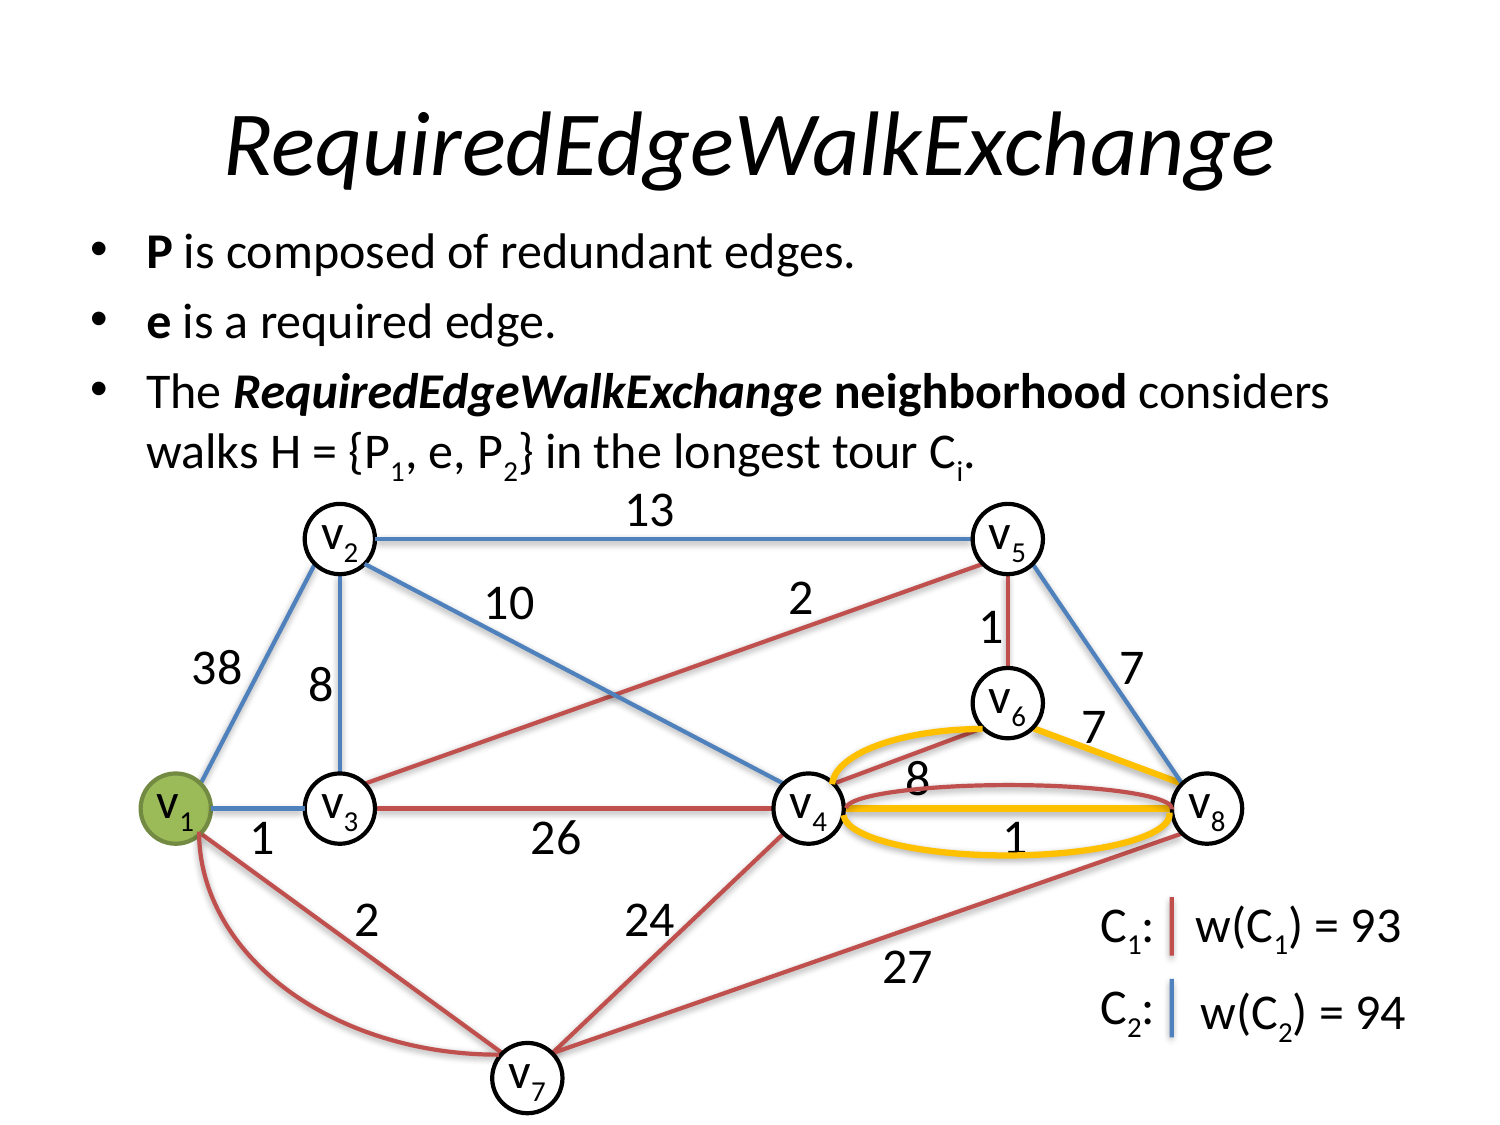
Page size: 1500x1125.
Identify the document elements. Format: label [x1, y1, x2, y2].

title [75, 45, 1425, 210]
text_box [138, 364, 1245, 1125]
text_box [147, 616, 440, 732]
text_box [1085, 885, 1422, 1056]
list [75, 210, 1425, 493]
